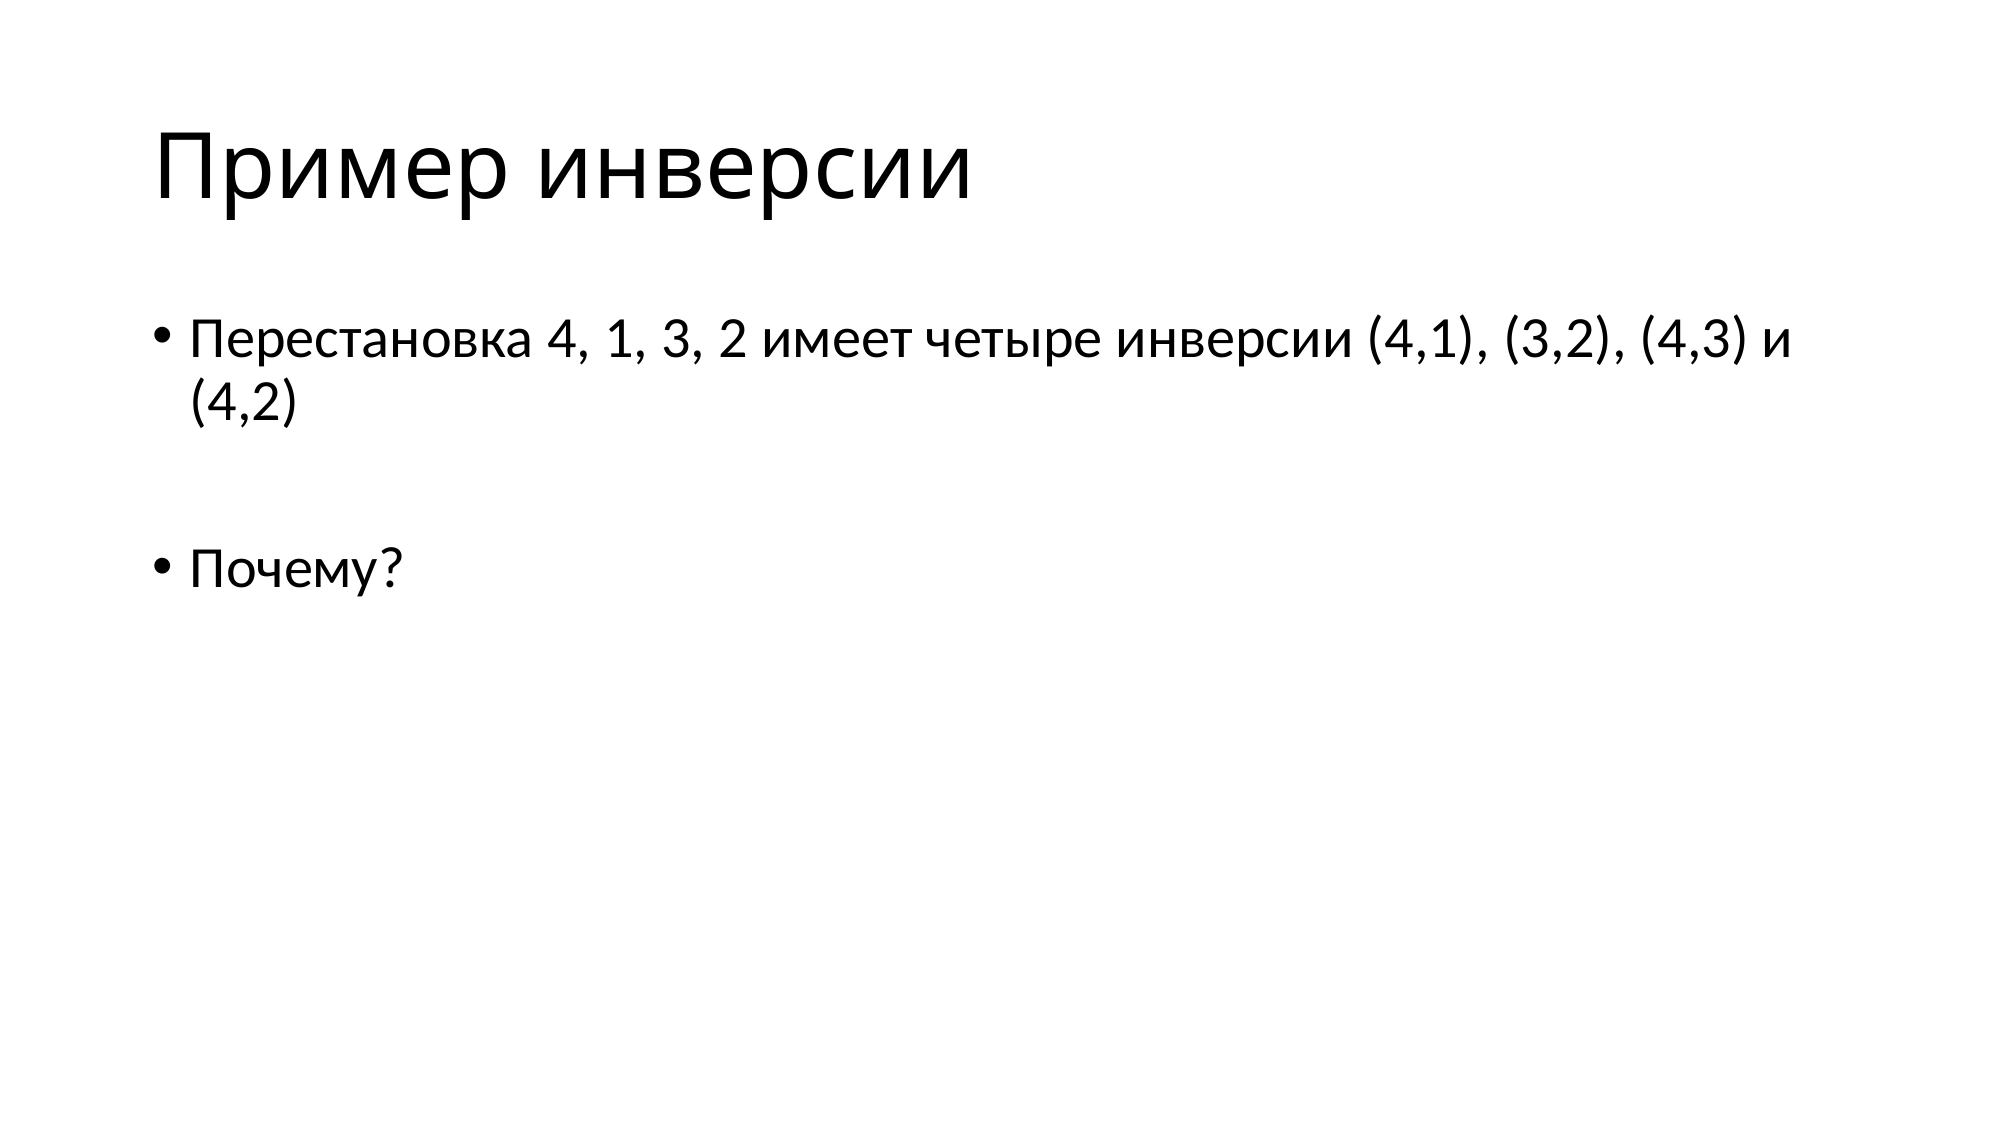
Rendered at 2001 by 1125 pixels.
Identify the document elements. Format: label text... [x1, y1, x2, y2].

list Перестановка 4, 1, 3, 2 имеет четыре инверсии (4,1), (3,2), (4,3) и (4,2) Почему? [137, 299, 1863, 1014]
title Пример инверсии [137, 59, 1863, 278]
